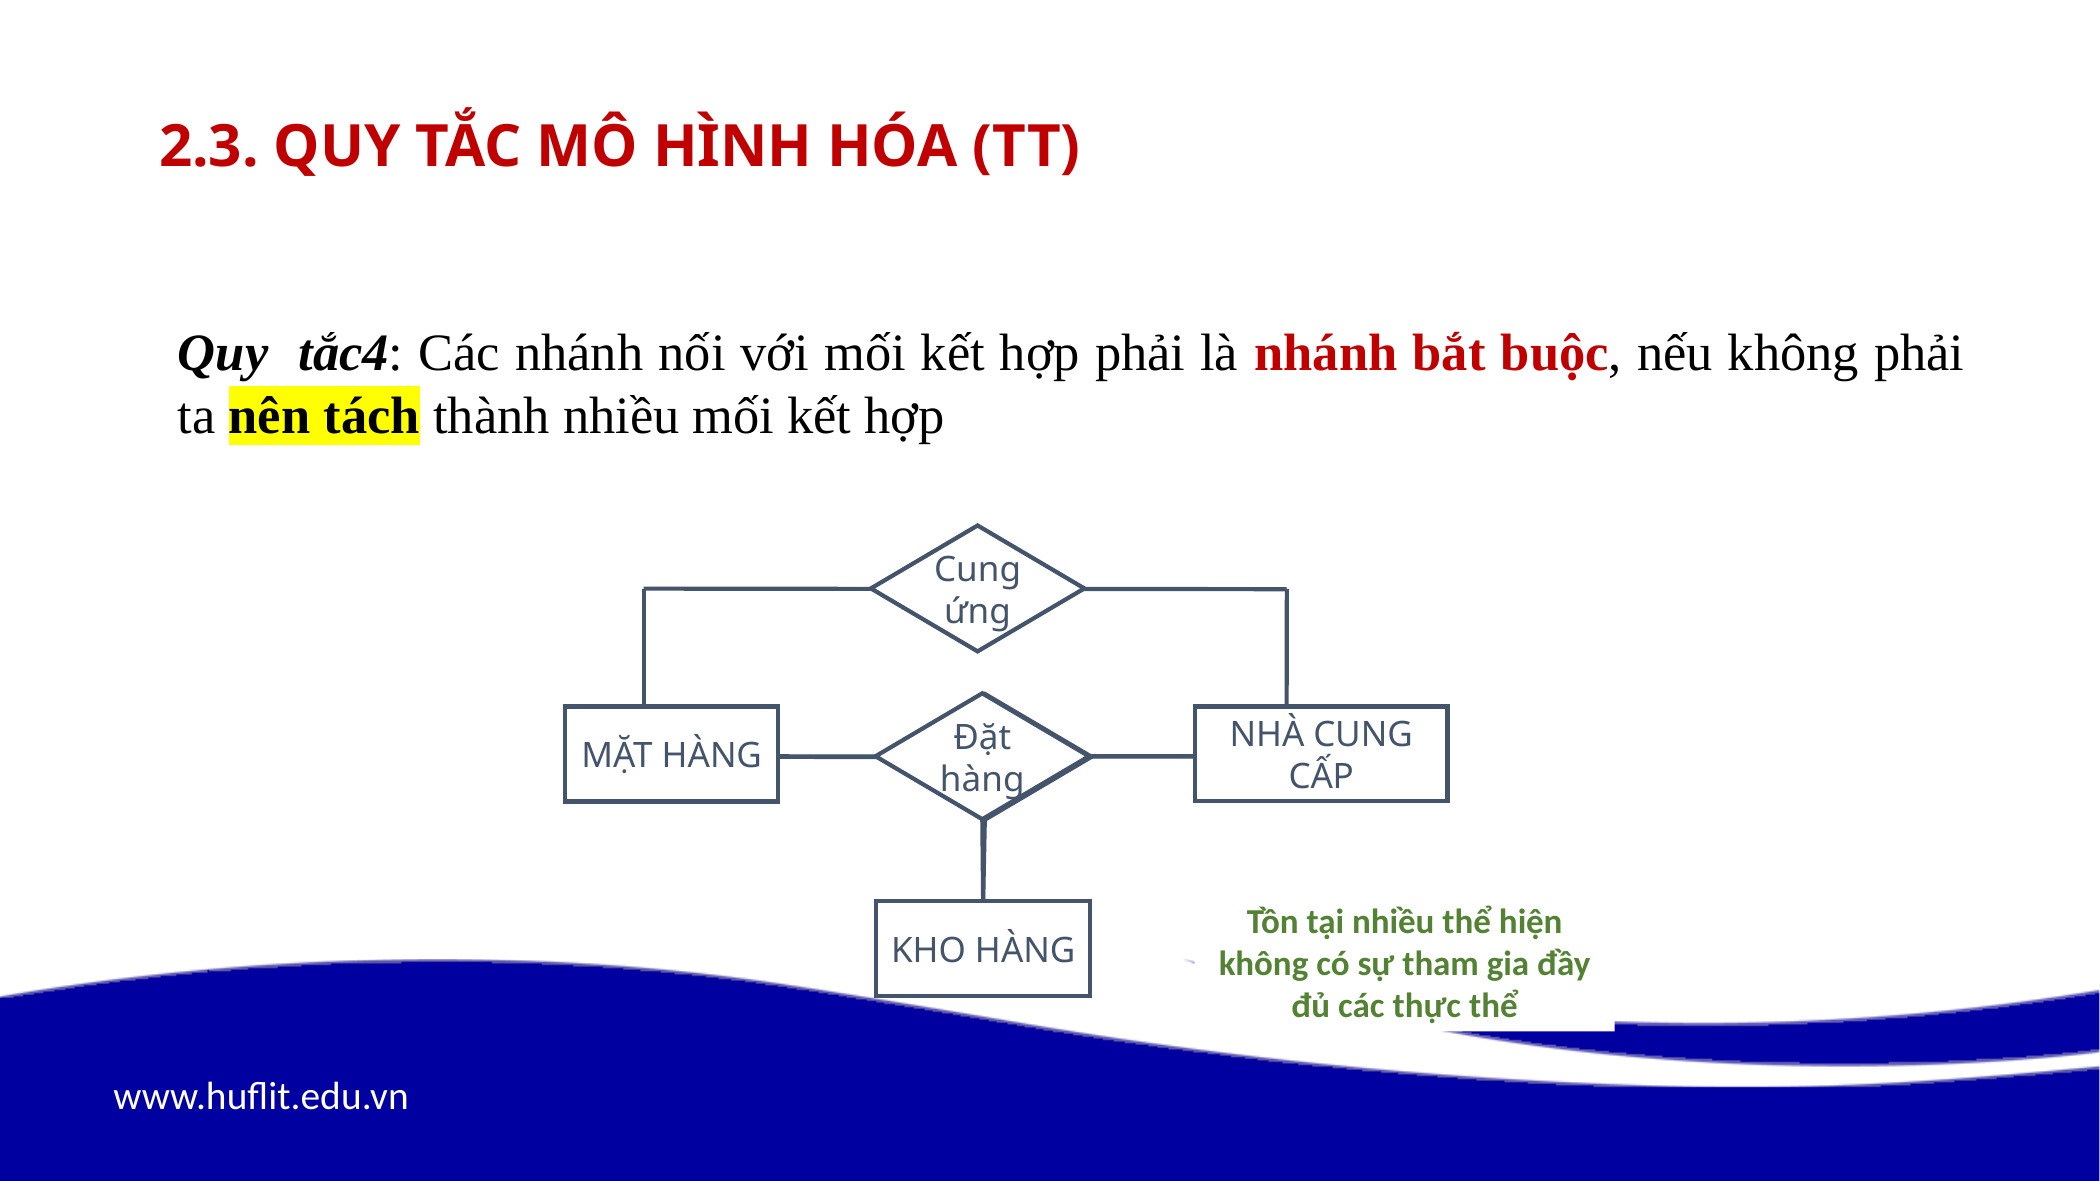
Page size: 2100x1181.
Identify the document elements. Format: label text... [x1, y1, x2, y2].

title 2.3. Quy tắc mô hình hóa (tt) [144, 62, 1956, 234]
picture [0, 959, 2100, 1181]
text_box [564, 693, 1615, 1034]
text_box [564, 525, 1448, 996]
text_box Quy tắc4: Các nhánh nối với mối kết hợp phải là nhánh bắt buộc, nếu không phải ta nên tách thành nhiều mối kết hợp [163, 310, 1980, 452]
